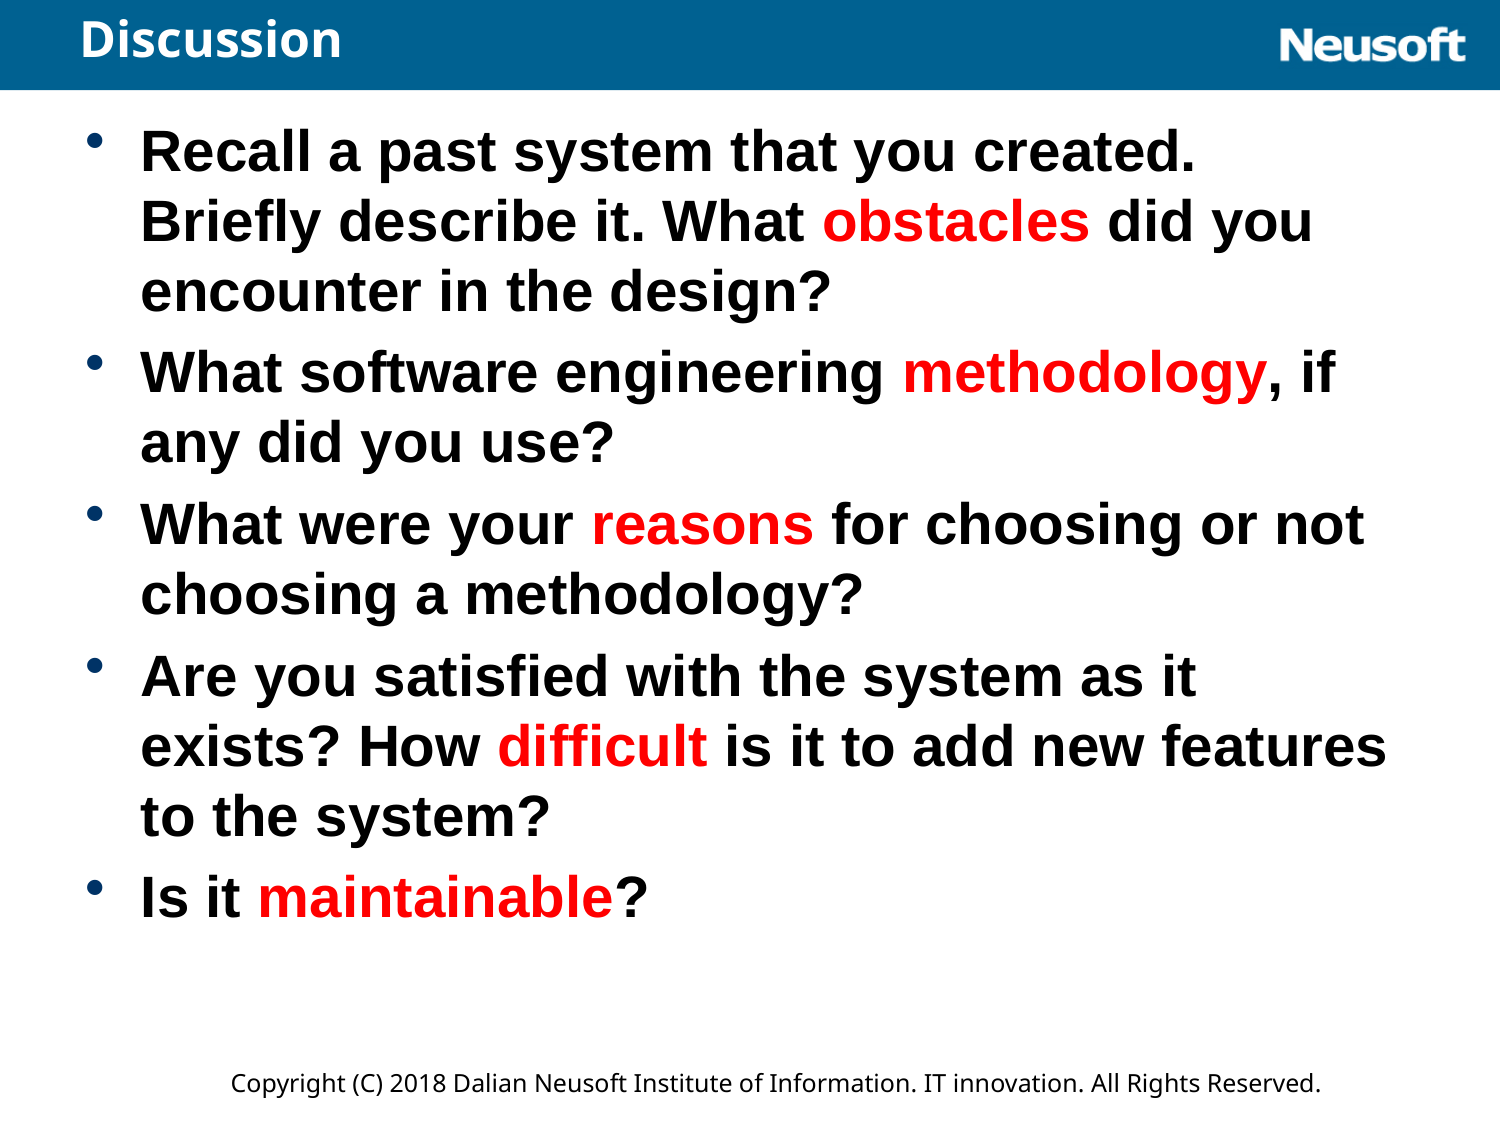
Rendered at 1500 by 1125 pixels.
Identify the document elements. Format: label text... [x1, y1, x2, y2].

list Recall a past system that you created. Briefly describe it. What obstacles did you encounter in the design? What software engineering methodology, if any did you use? What were your reasons for choosing or not choosing a methodology? Are you satisfied with the system as it exists? How difficult is it to add new features to the system? Is it maintainable? [70, 105, 1407, 717]
text_box Discussion [64, 0, 1010, 75]
picture [1281, 29, 1426, 62]
picture [1428, 27, 1465, 61]
